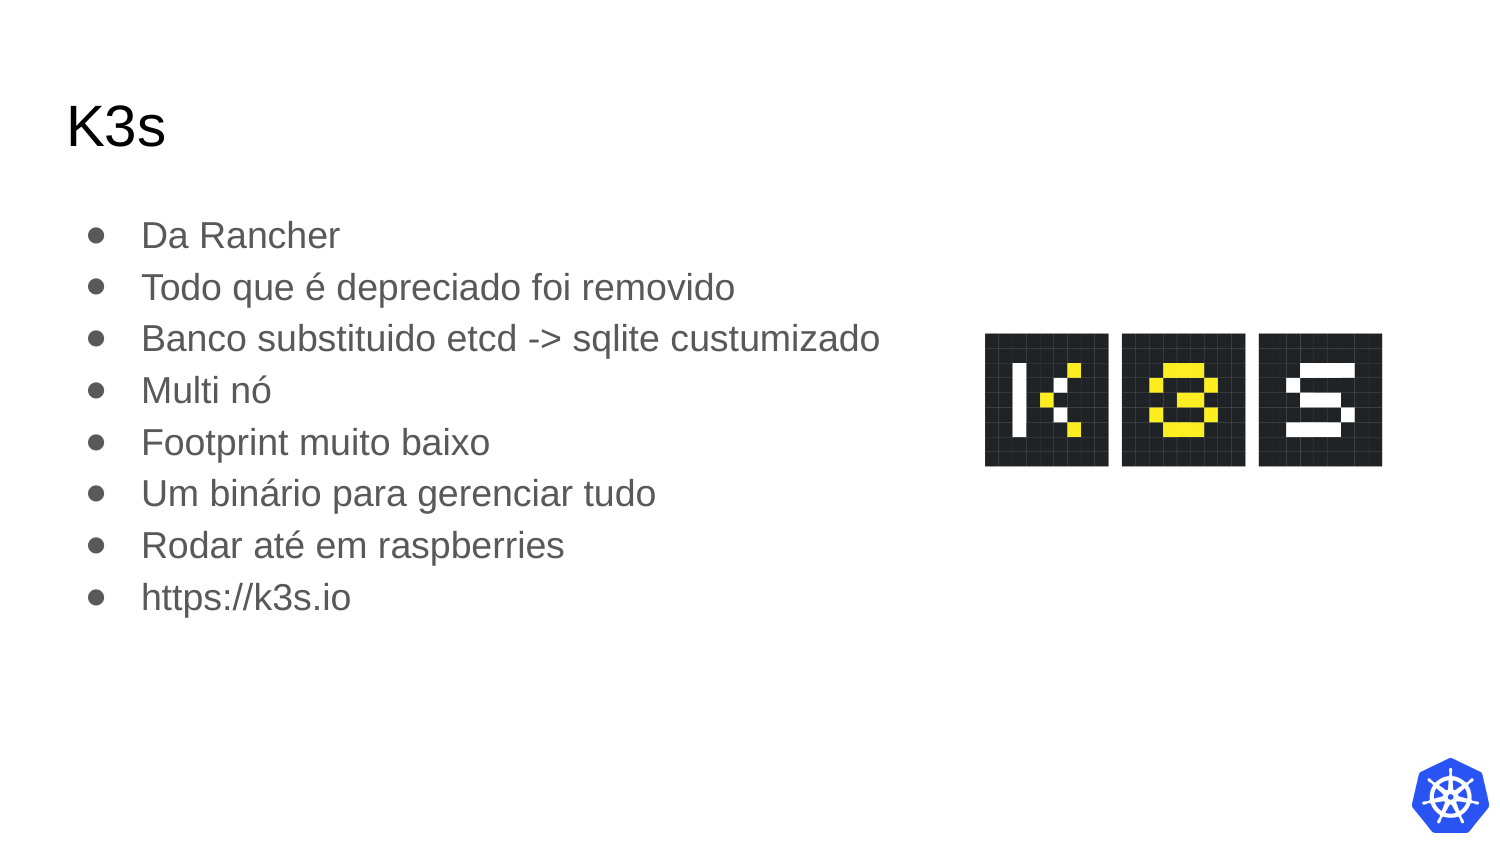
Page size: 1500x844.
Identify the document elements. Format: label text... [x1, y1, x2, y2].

list Da Rancher Todo que é depreciado foi removido Banco substituido etcd -> sqlite custumizado Multi nó Footprint muito baixo Um binário para gerenciar tudo Rodar até em raspberries https://k3s.io [51, 189, 1449, 750]
title K3s [51, 72, 1449, 167]
picture [985, 333, 1383, 467]
picture [1411, 757, 1489, 833]
